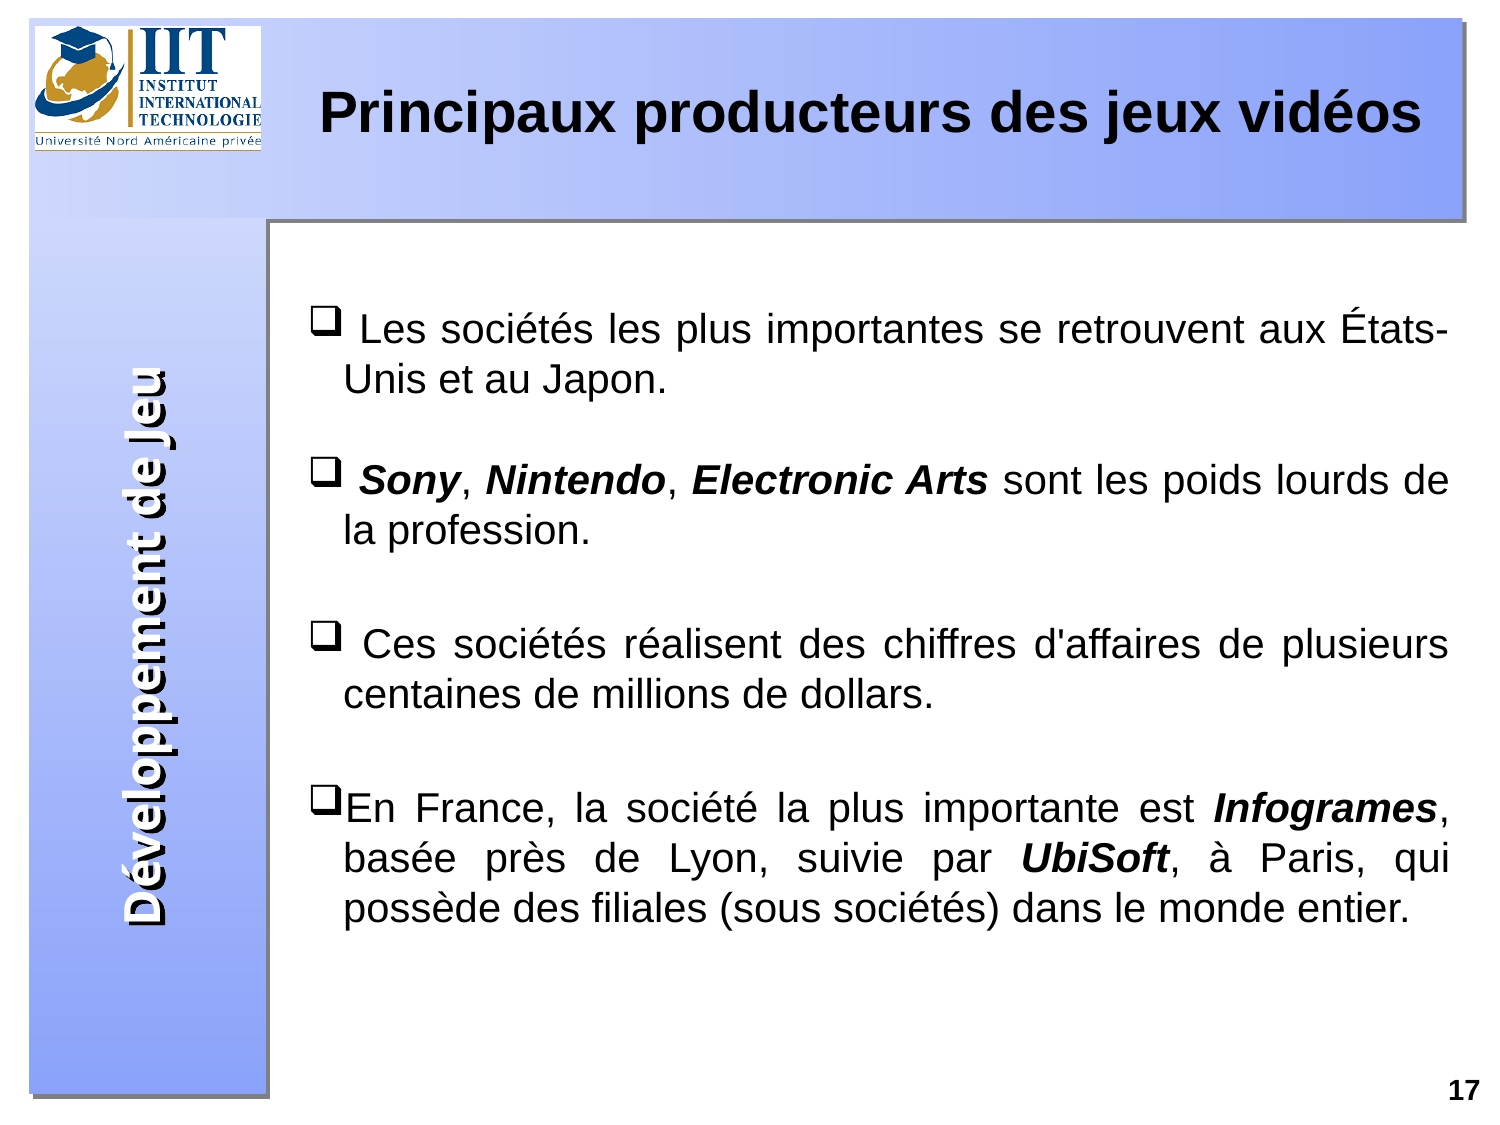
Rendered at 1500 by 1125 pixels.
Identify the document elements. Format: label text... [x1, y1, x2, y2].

picture [35, 26, 261, 151]
text_box Ces sociétés réalisent des chiffres d'affaires de plusieurs centaines de millions de dollars. [292, 609, 1465, 725]
text_box Sony, Nintendo, Electronic Arts sont les poids lourds de la profession. [292, 445, 1465, 561]
text_box En France, la société la plus importante est Infogrames, basée près de Lyon, suivie par UbiSoft, à Paris, qui possède des filiales (sous sociétés) dans le monde entier. [292, 773, 1465, 939]
text_box Les sociétés les plus importantes se retrouvent aux États-Unis et au Japon. [292, 293, 1465, 409]
text_box Principaux producteurs des jeux vidéos [304, 66, 1454, 152]
